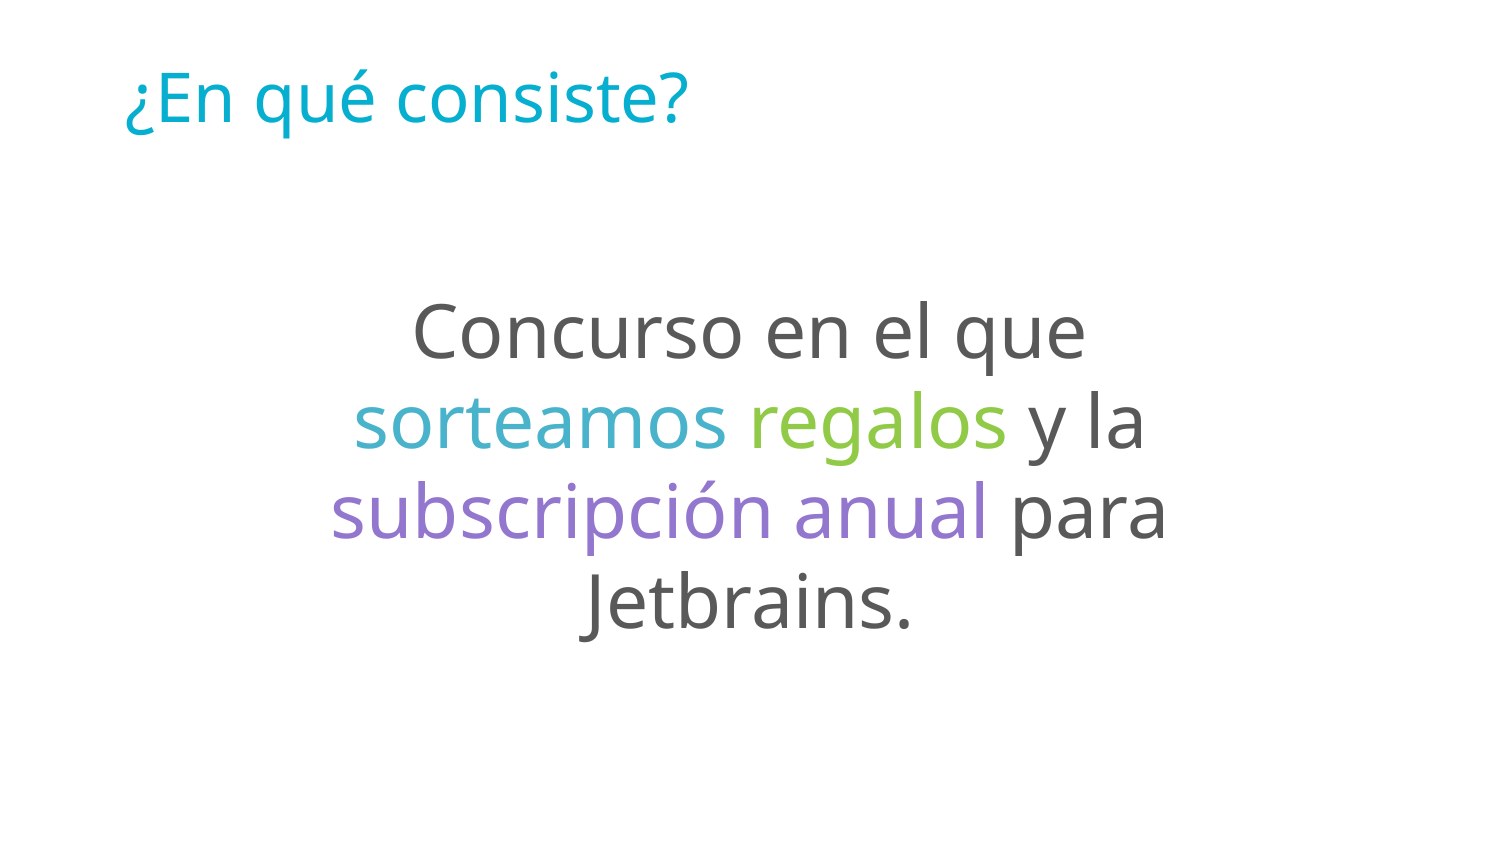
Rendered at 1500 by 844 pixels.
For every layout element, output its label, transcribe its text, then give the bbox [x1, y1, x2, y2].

text_box Concurso en el que sorteamos regalos y la subscripción anual para Jetbrains. [262, 275, 1238, 651]
title ¿En qué consiste? [103, 44, 1397, 208]
